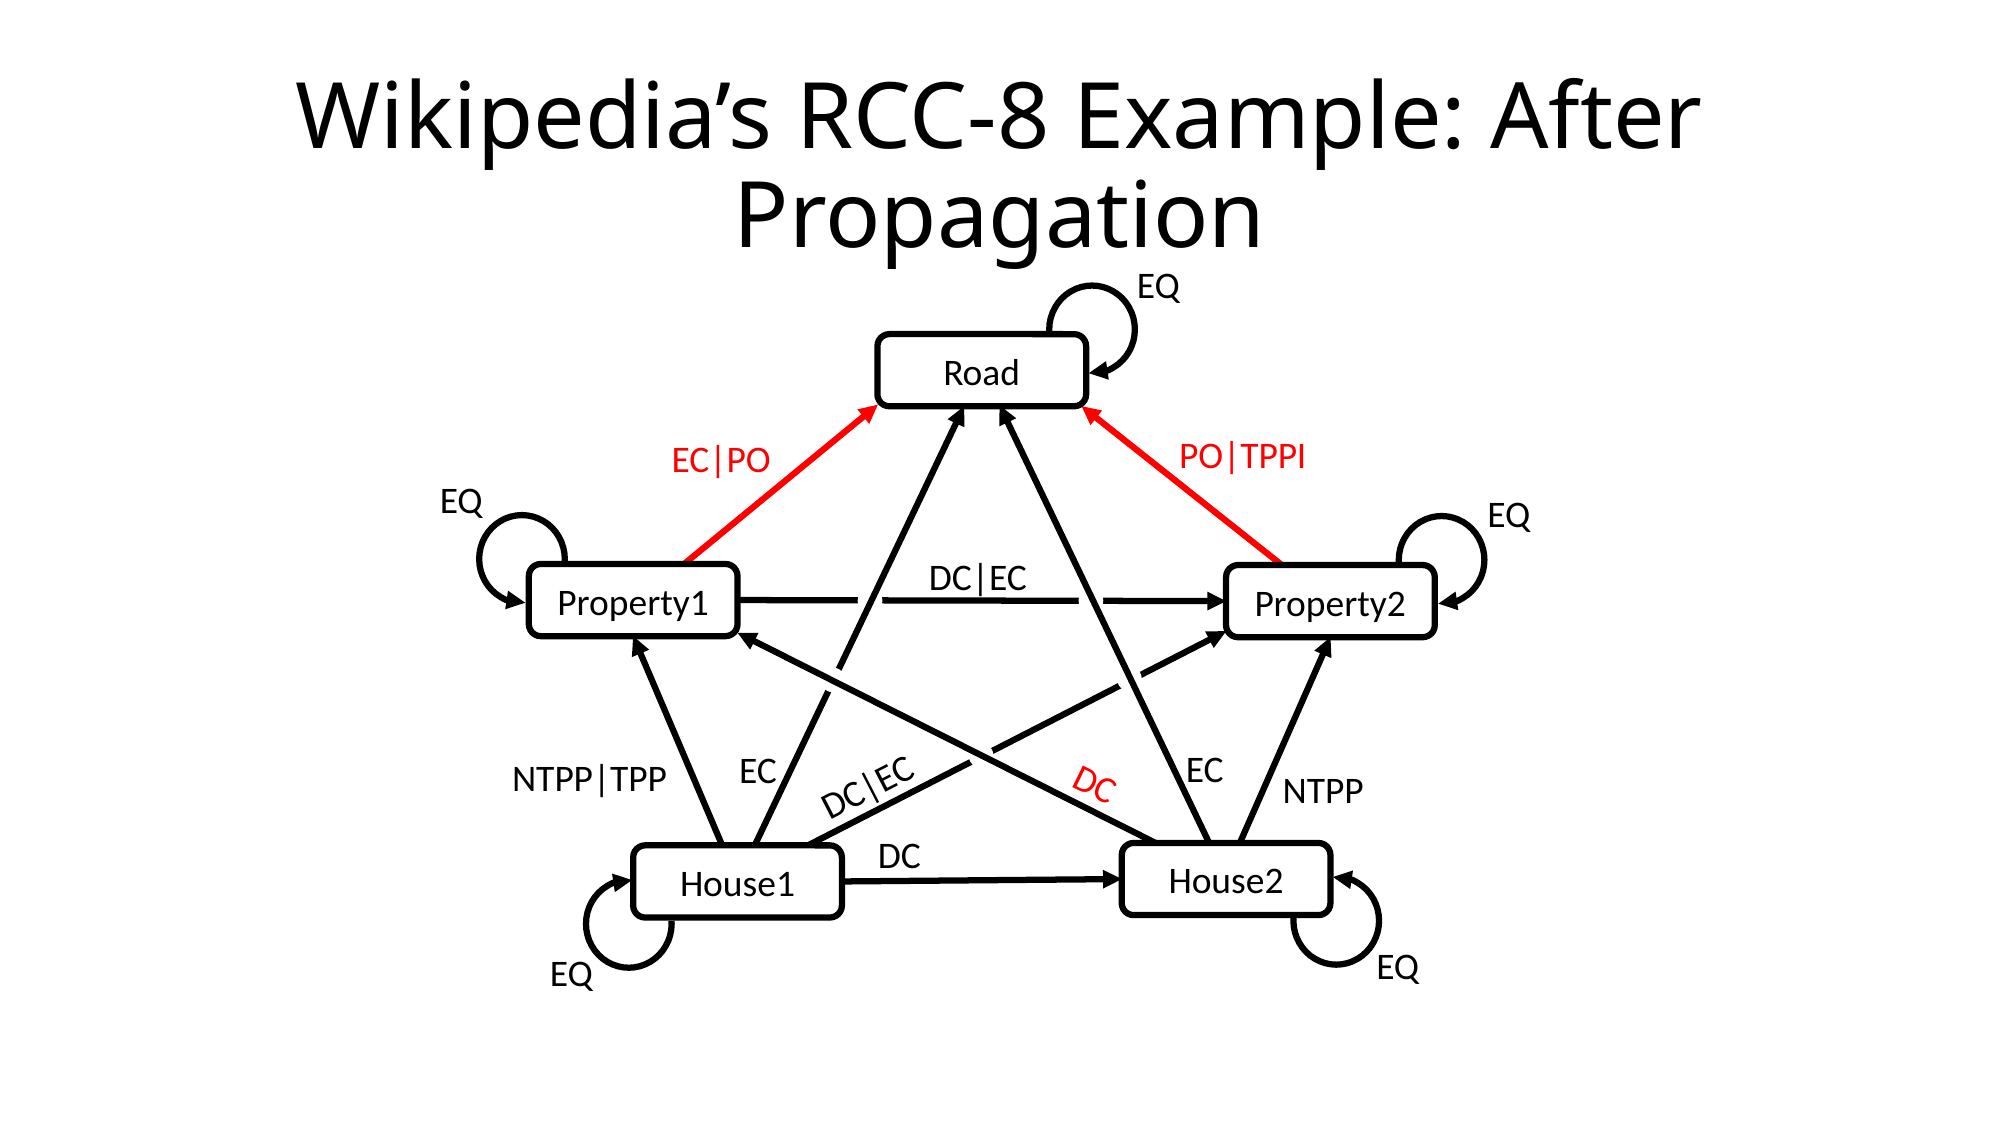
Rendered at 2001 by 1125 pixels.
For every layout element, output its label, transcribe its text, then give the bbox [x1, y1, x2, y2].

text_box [424, 253, 1546, 1003]
title Wikipedia’s RCC-8 Example: After Propagation [137, 59, 1863, 278]
